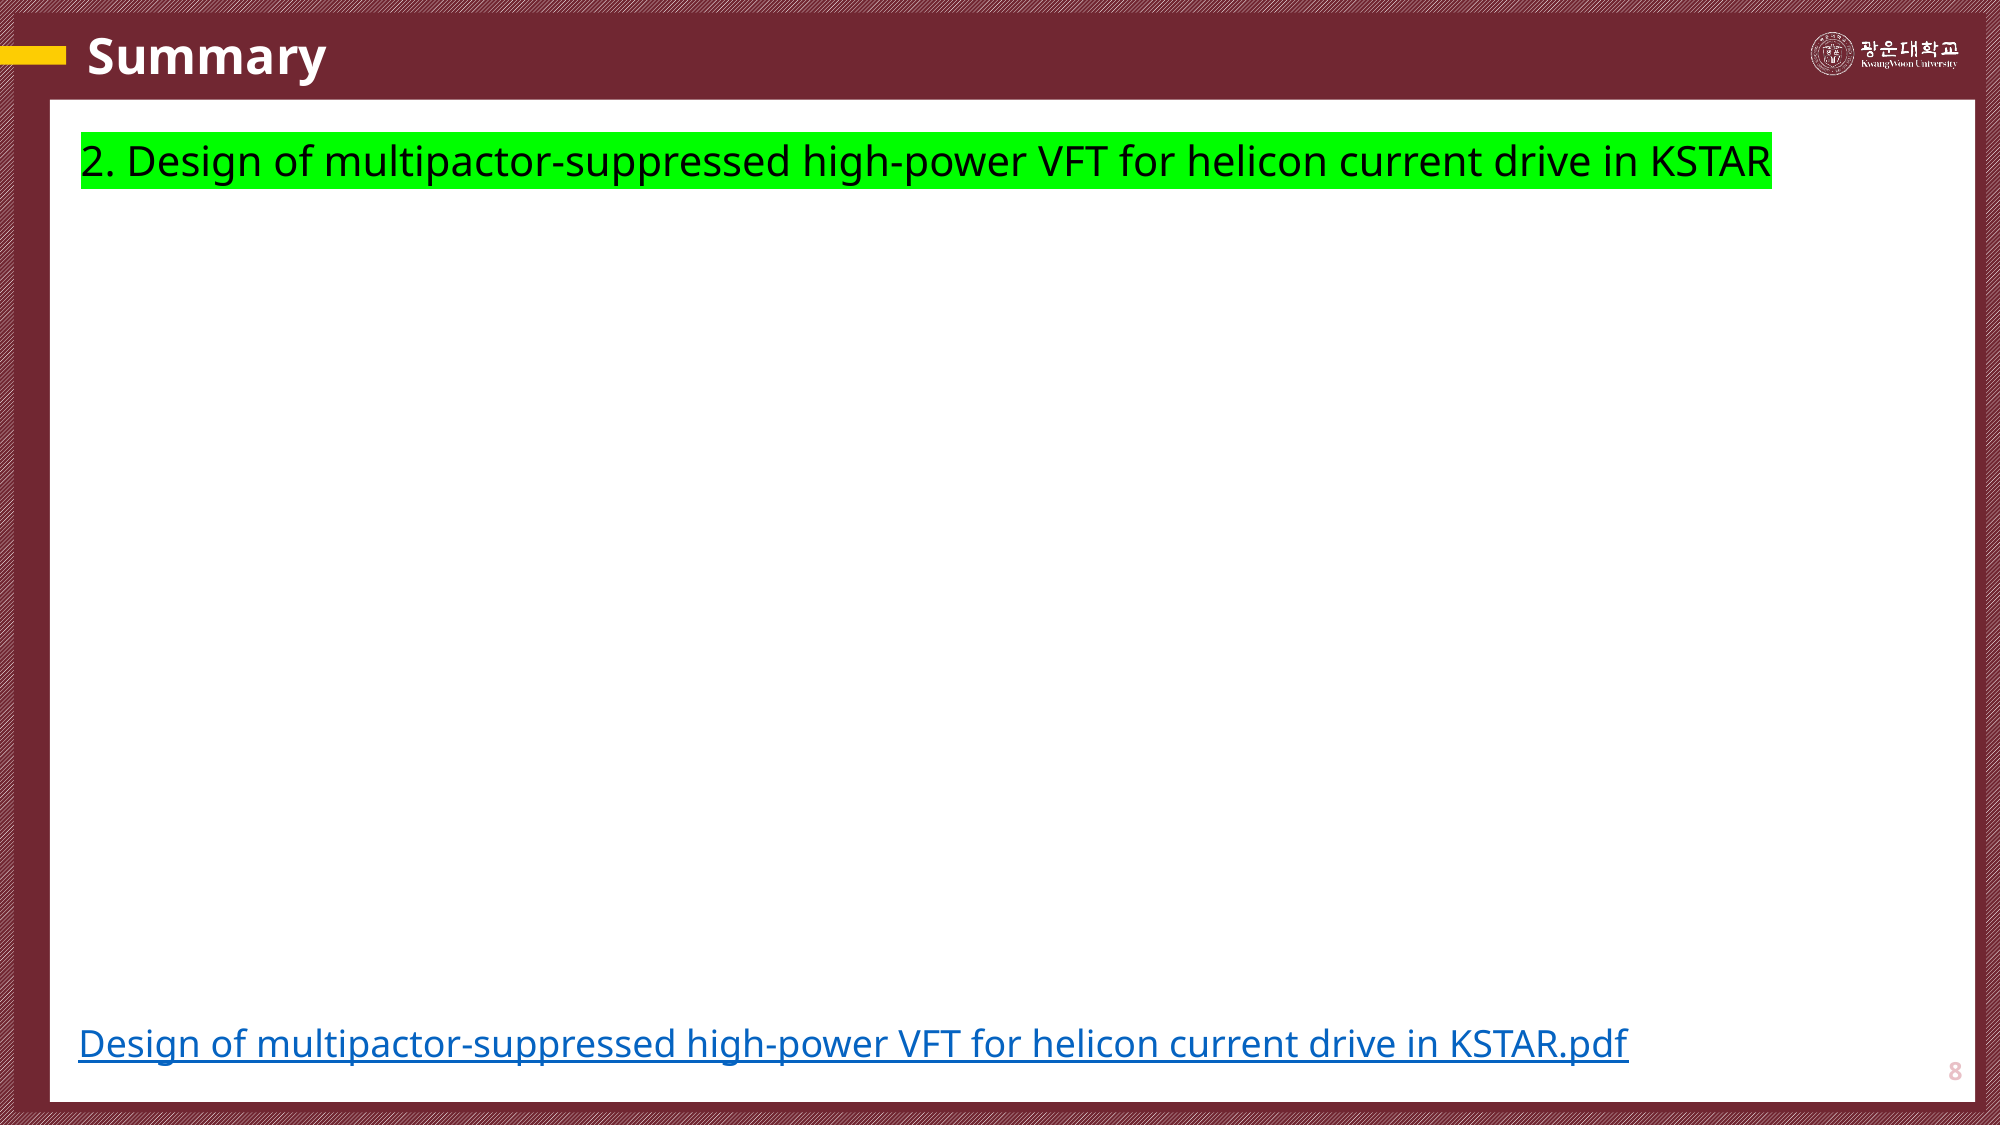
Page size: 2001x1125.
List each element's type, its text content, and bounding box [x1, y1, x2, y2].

picture [1793, 23, 1976, 84]
slide_number 8 [1412, 1042, 1978, 1103]
title Summary [72, 23, 1780, 93]
text_box Design of multipactor-suppressed high-power VFT for helicon current drive in KSTAR.pdf [63, 1012, 1644, 1079]
text_box 2. Design of multipactor-suppressed high-power VFT for helicon current drive in KSTAR [65, 127, 1787, 193]
